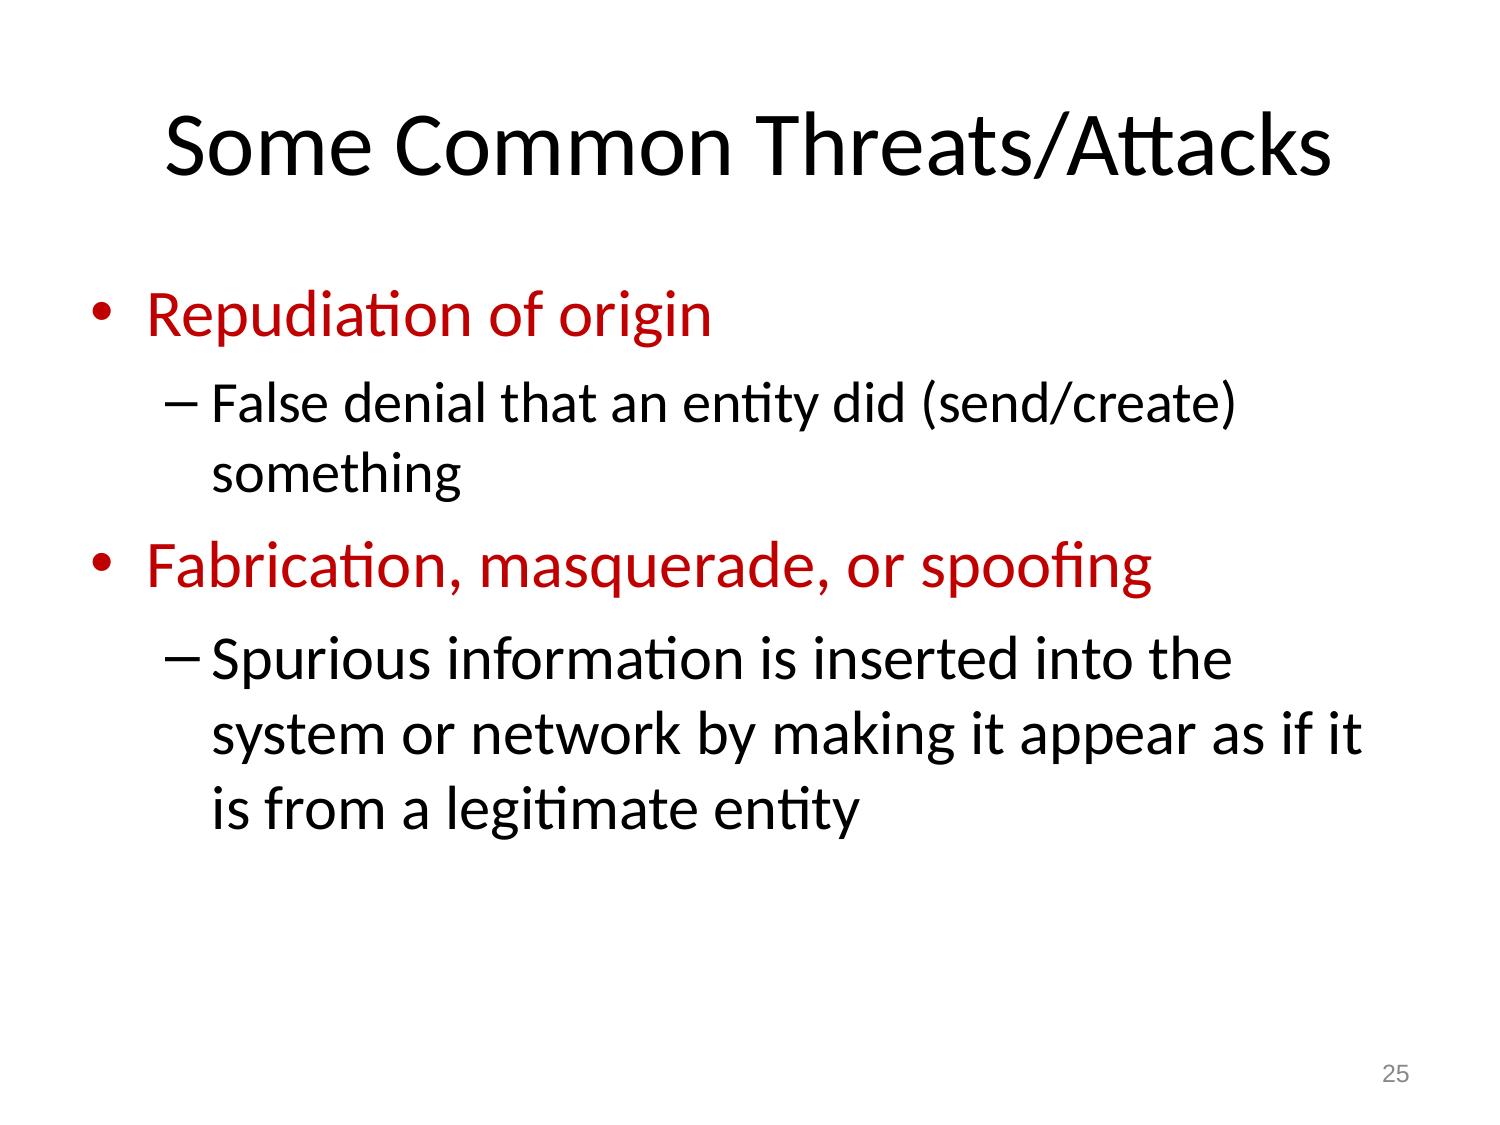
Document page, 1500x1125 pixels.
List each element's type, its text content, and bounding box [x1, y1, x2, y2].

text_box <number> [1074, 1042, 1425, 1103]
title Some Common Threats/Attacks [75, 45, 1425, 233]
text_box Repudiation of origin False denial that an entity did (send/create) something Fabrication, masquerade, or spoofing Spurious information is inserted into the system or network by making it appear as if it is from a legitimate entity [74, 262, 1425, 1005]
